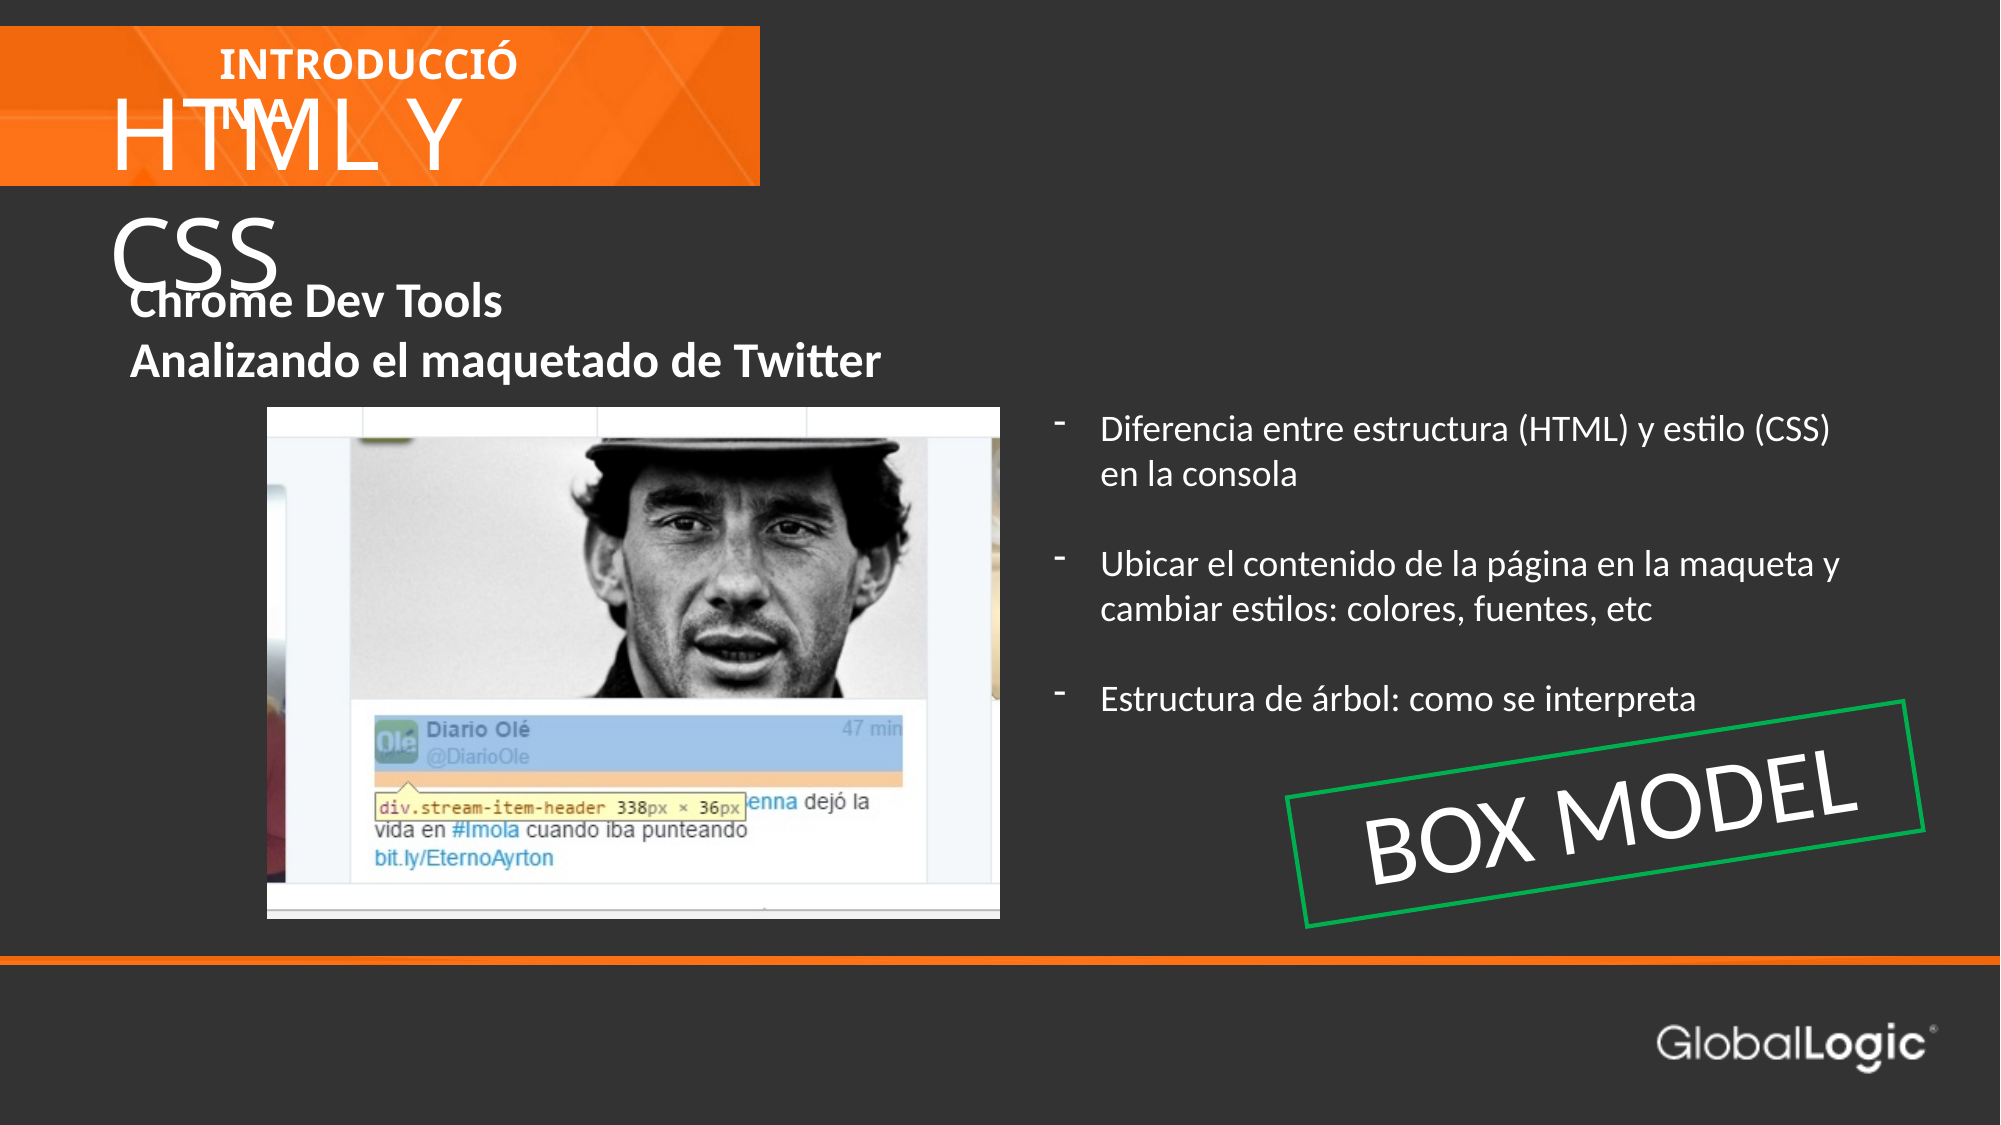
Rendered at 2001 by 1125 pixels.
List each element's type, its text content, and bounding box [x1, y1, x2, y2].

text_box HTML Y CSS [93, 186, 667, 318]
text_box Diferencia entre estructura (HTML) y estilo (CSS) en la consola Ubicar el contenido de la página en la maqueta y cambiar estilos: colores, fuentes, etc Estructura de árbol: como se interpreta [1038, 396, 1882, 771]
picture [0, 956, 2000, 965]
text_box BOX MODEL [1338, 701, 1879, 916]
text_box Chrome Dev Tools Analizando el maquetado de Twitter [115, 259, 1963, 395]
picture [1628, 1002, 1963, 1102]
text_box [1285, 699, 1925, 928]
picture [267, 407, 1000, 919]
picture [0, 26, 760, 186]
